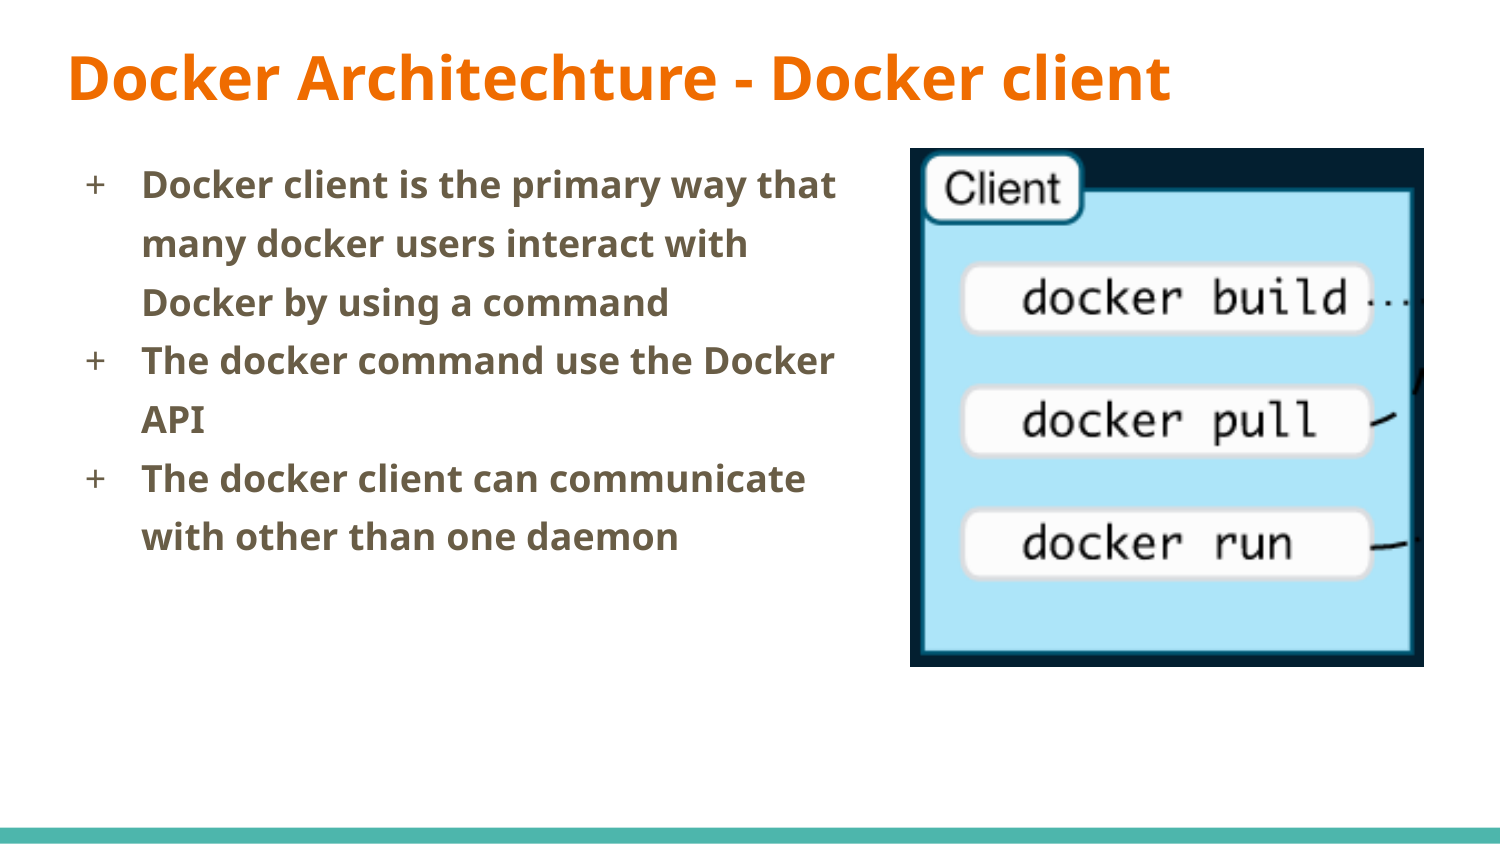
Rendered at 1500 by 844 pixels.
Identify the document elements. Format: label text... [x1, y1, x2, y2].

picture [924, 192, 1410, 651]
list Docker client is the primary way that many docker users interact with Docker by using a command The docker command use the Docker API The docker client can communicate with other than one daemon [51, 136, 872, 750]
picture [909, 148, 1425, 668]
title Docker Architechture - Docker client [51, 20, 1449, 137]
picture [925, 154, 1080, 221]
